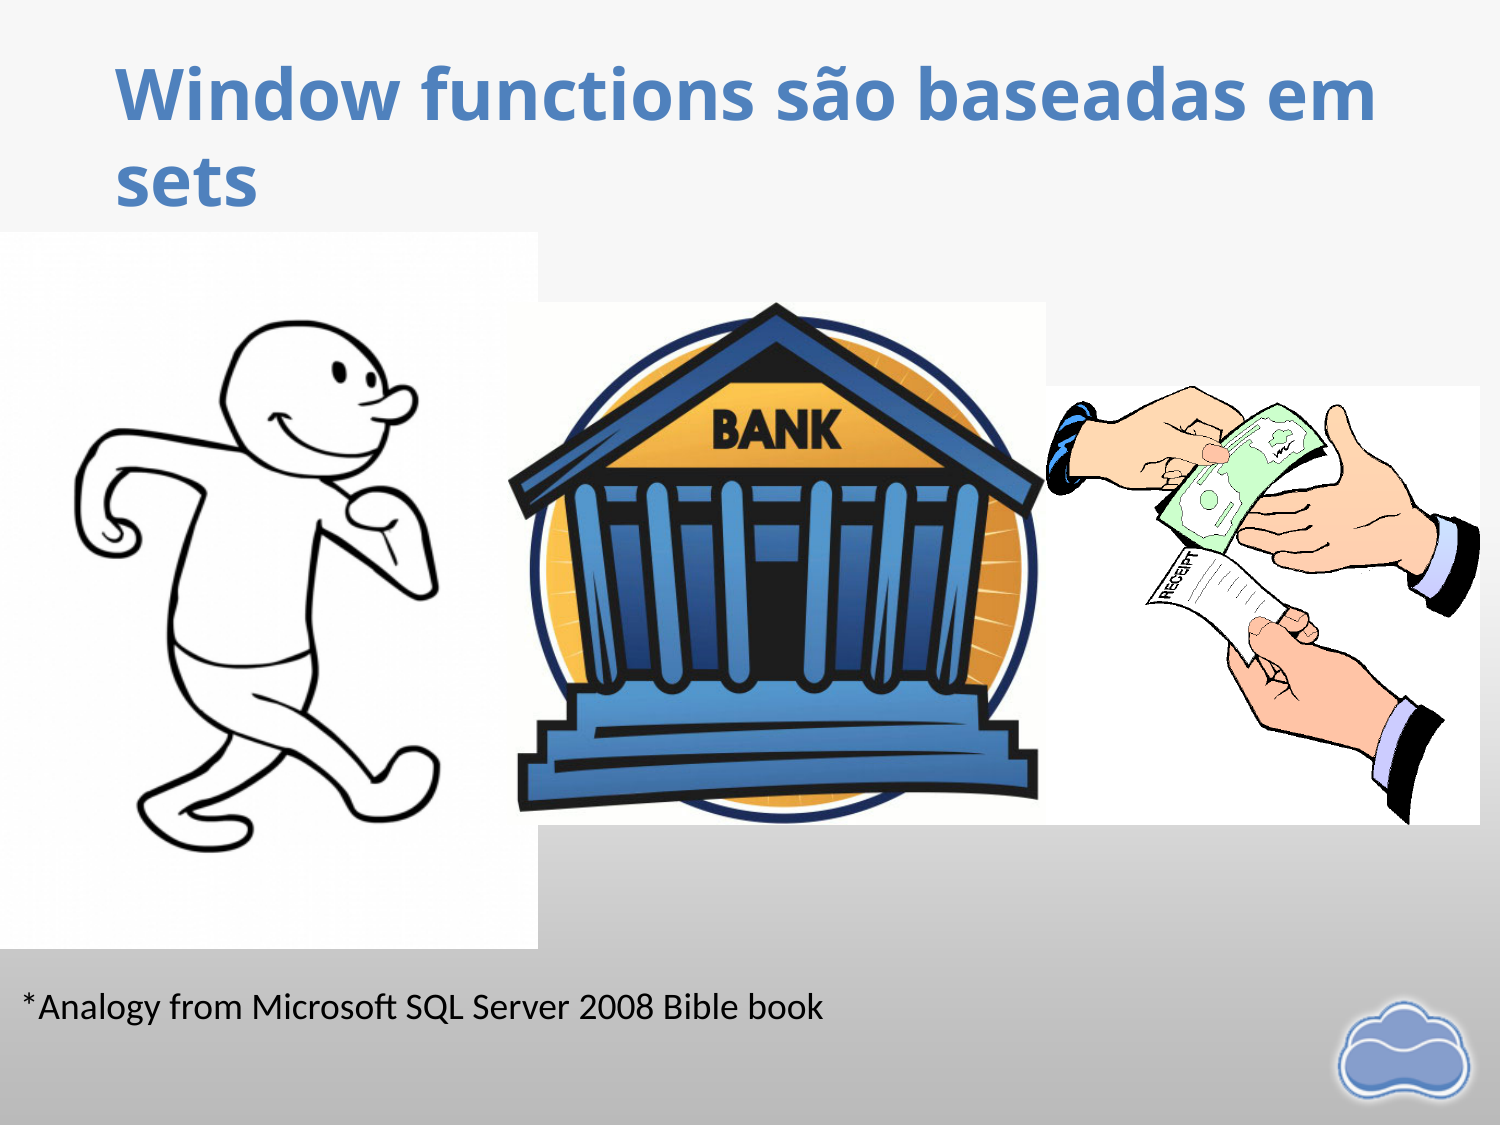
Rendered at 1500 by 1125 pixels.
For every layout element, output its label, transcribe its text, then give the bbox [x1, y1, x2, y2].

title Window functions são baseadas em sets [100, 41, 1451, 229]
picture [0, 0, 1500, 1125]
text_box *Analogy from Microsoft SQL Server 2008 Bible book [5, 974, 840, 1035]
